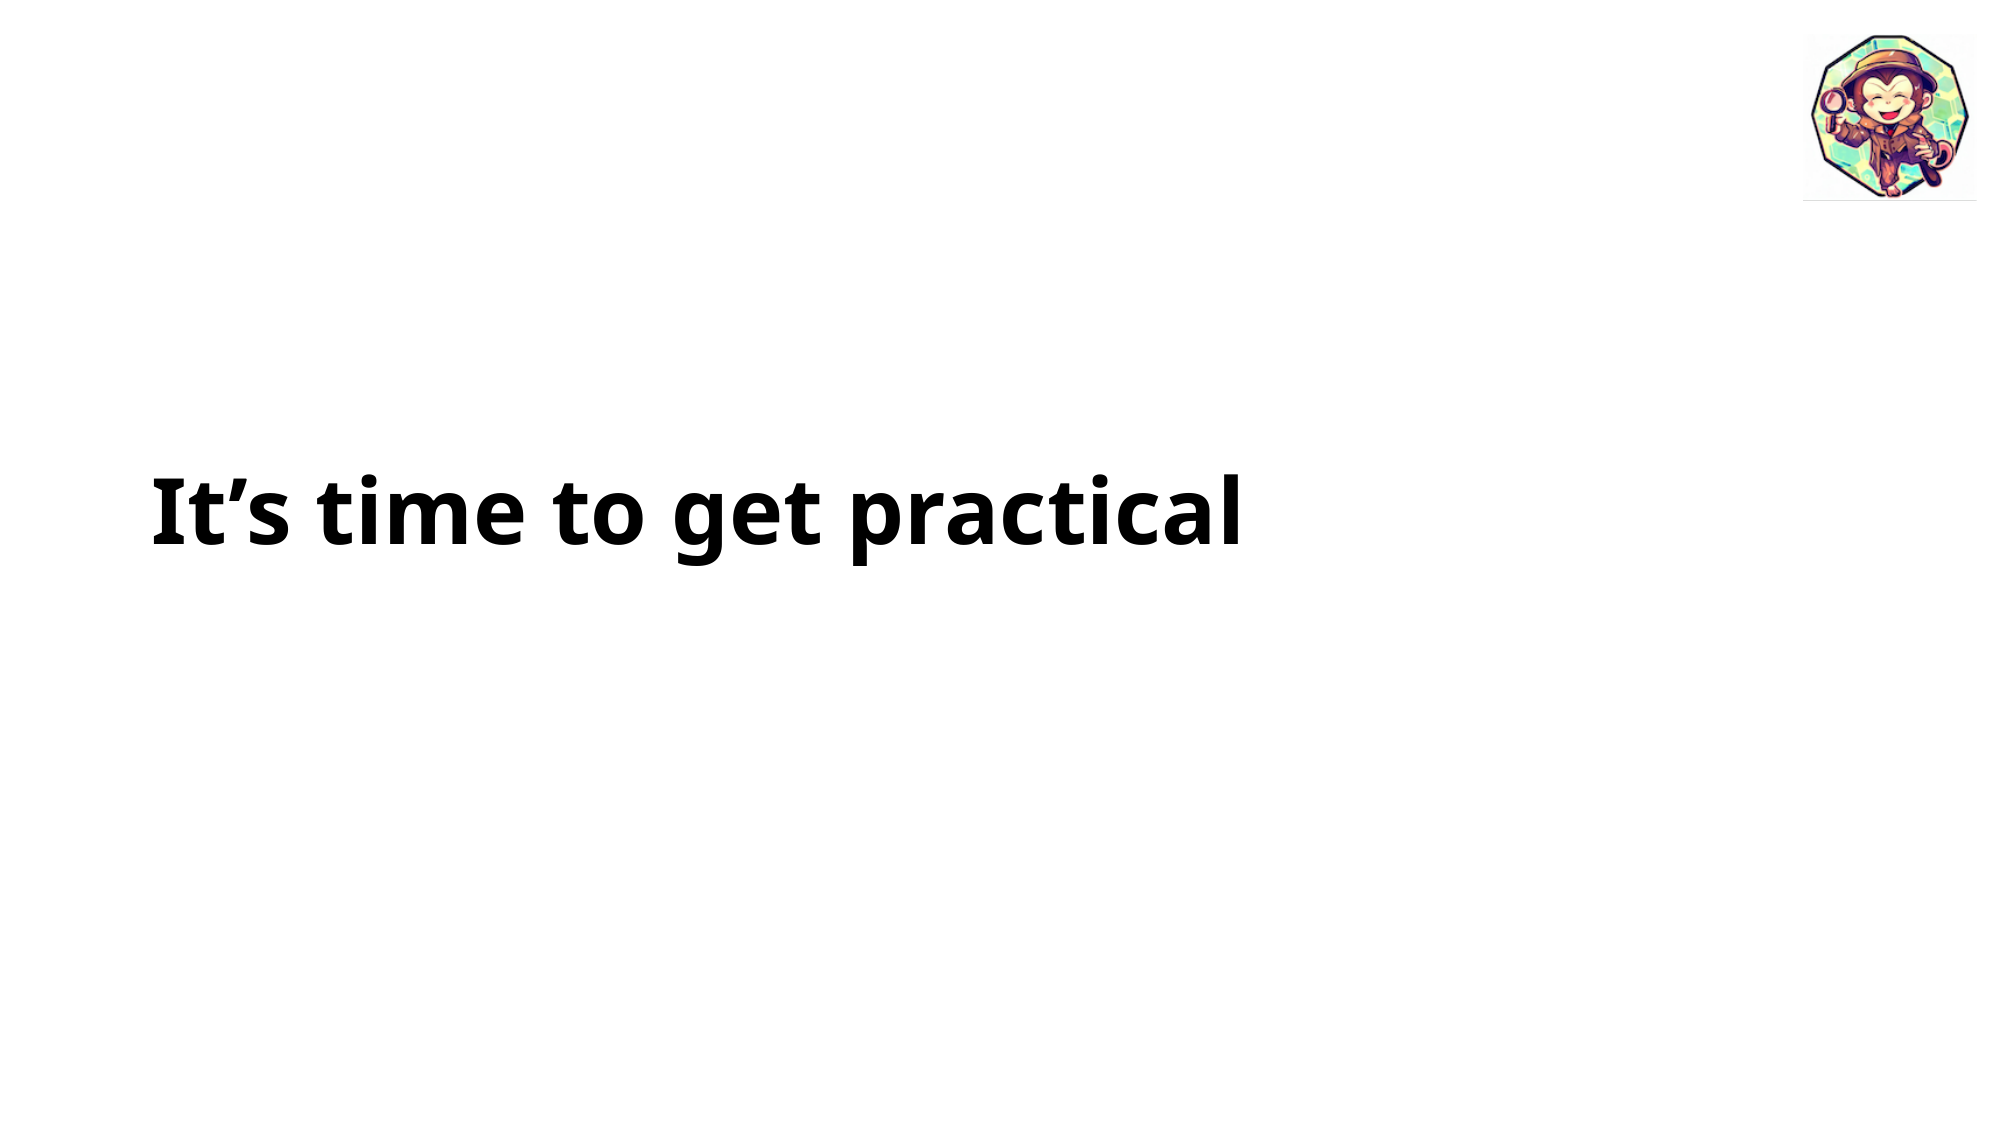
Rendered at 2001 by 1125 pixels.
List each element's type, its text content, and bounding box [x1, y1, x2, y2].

picture [1803, 34, 1978, 209]
title It’s time to get practical [136, 280, 1862, 749]
